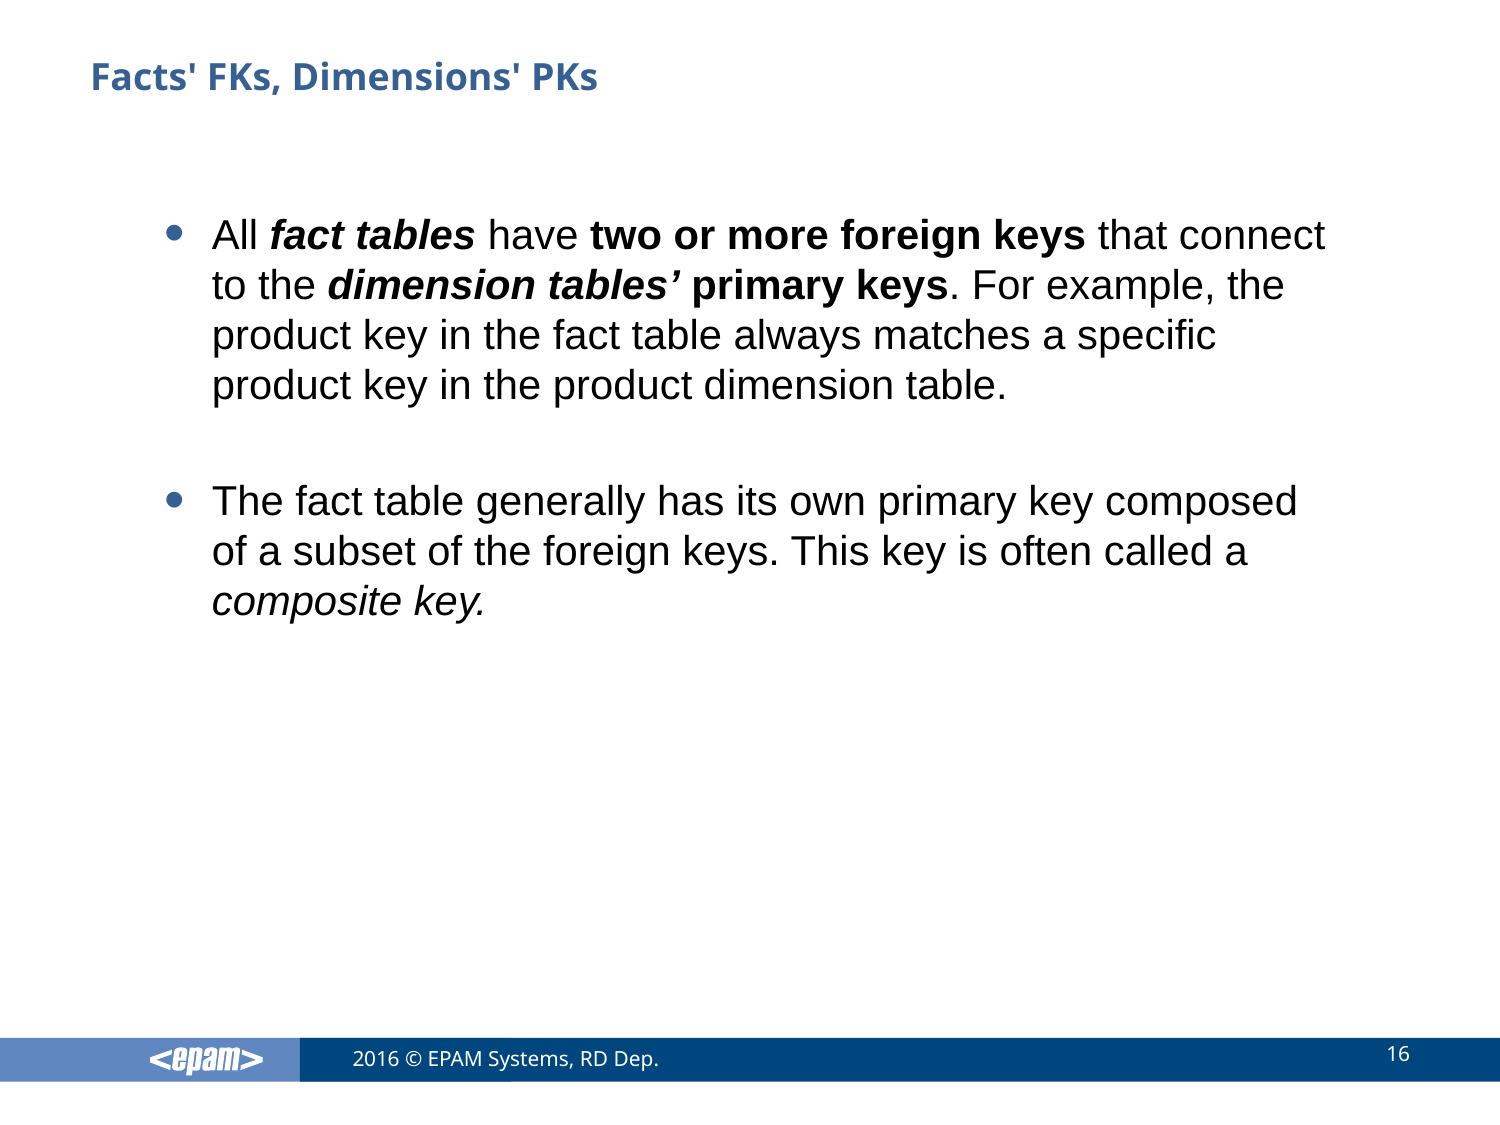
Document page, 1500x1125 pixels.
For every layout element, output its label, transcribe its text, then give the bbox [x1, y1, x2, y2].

title Facts' FKs, Dimensions' PKs [75, 45, 1425, 163]
list All fact tables have two or more foreign keys that connect to the dimension tables’ primary keys. For example, the product key in the fact table always matches a specific product key in the product dimension table. The fact table generally has its own primary key composed of a subset of the foreign keys. This key is often called a composite key. [150, 200, 1350, 988]
slide_number 16 [1262, 1025, 1425, 1085]
footer 2016 © EPAM Systems, RD Dep. [337, 1028, 738, 1088]
